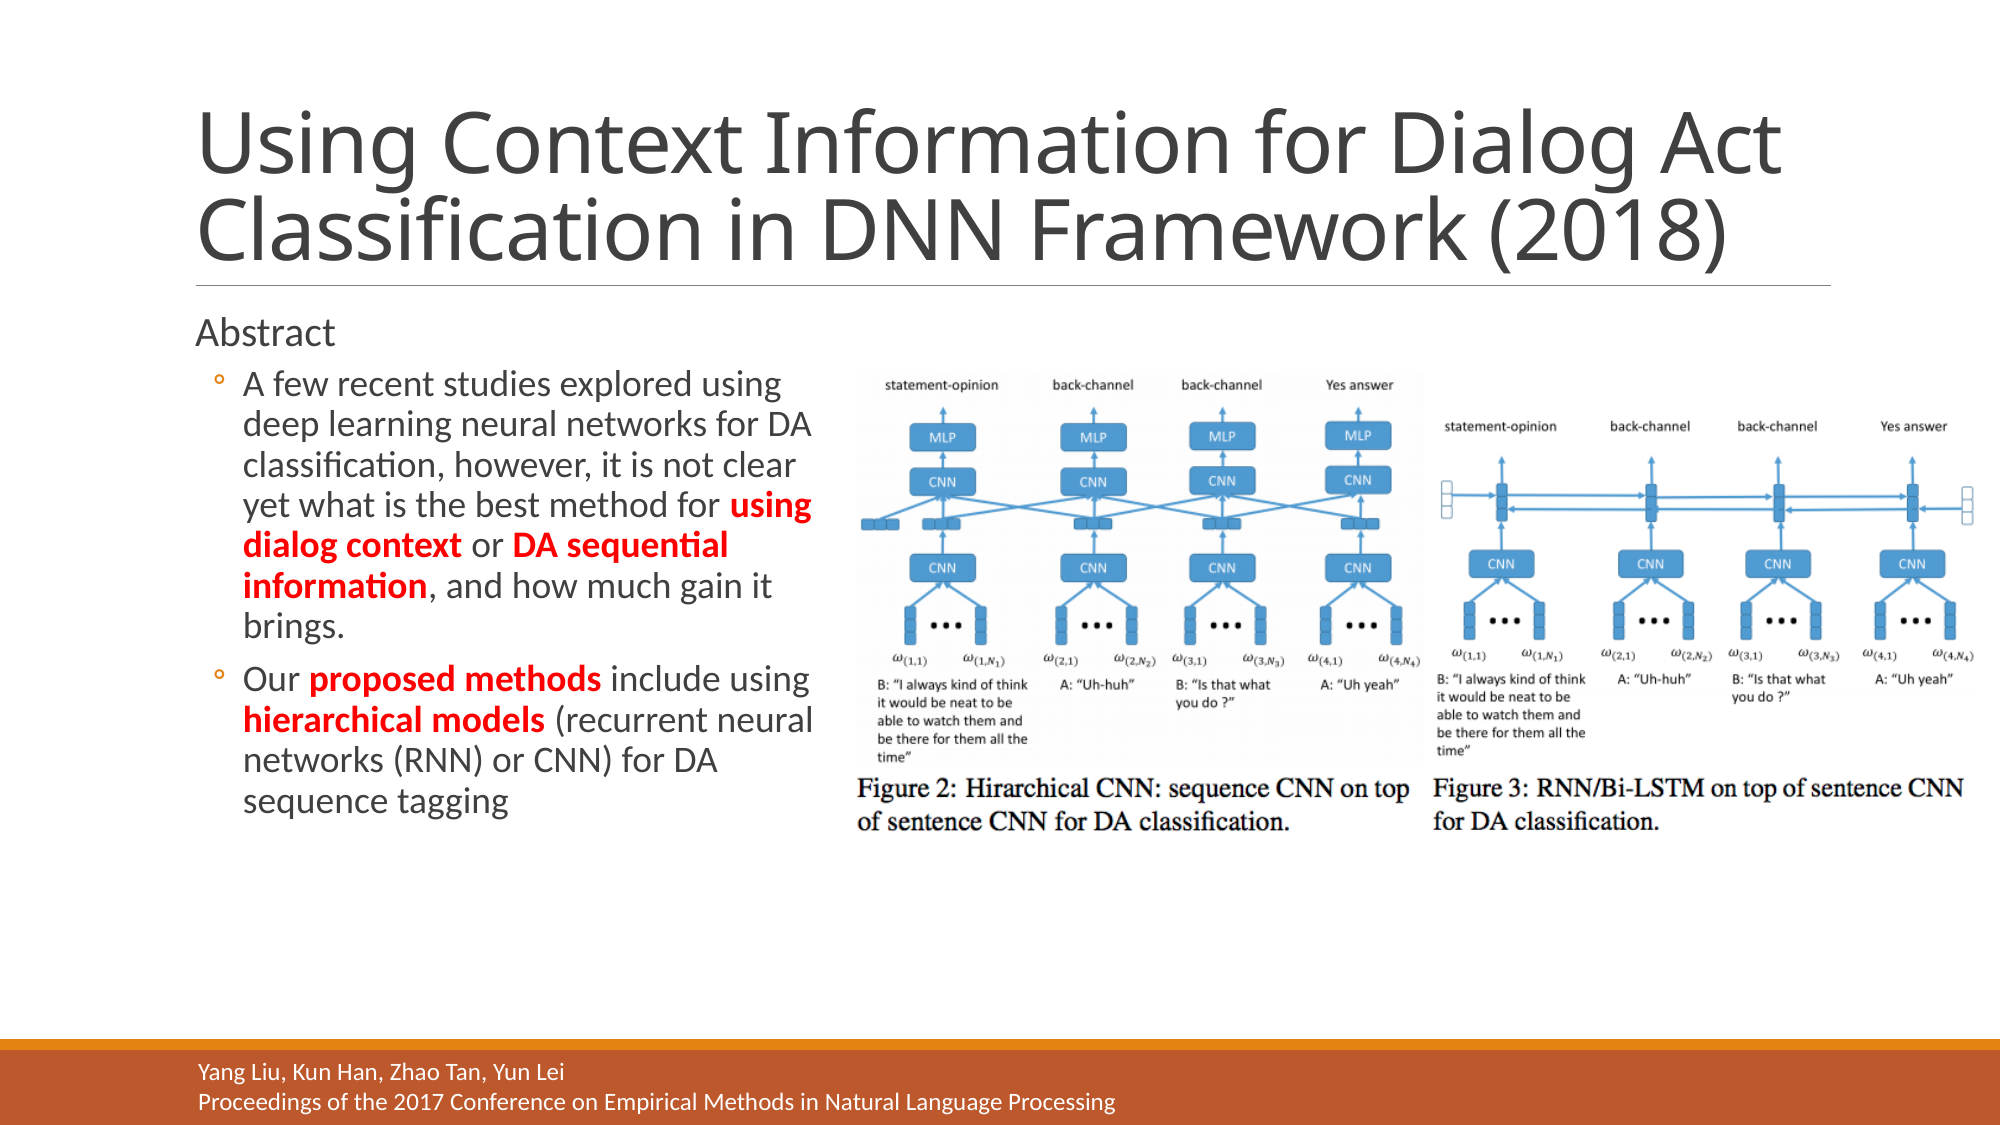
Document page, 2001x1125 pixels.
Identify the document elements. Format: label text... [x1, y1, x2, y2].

list Abstract A few recent studies explored using deep learning neural networks for DA classification, however, it is not clear yet what is the best method for using dialog context or DA sequential information, and how much gain it brings. Our proposed methods include using hierarchical models (recurrent neural networks (RNN) or CNN) for DA sequence tagging [180, 302, 845, 963]
title Using Context Information for Dialog Act Classification in DNN Framework (2018) [180, 47, 1830, 285]
picture [844, 369, 1989, 850]
text_box Yang Liu, Kun Han, Zhao Tan, Yun Lei Proceedings of the 2017 Conference on Empirical Methods in Natural Language Processing [183, 1047, 1133, 1123]
